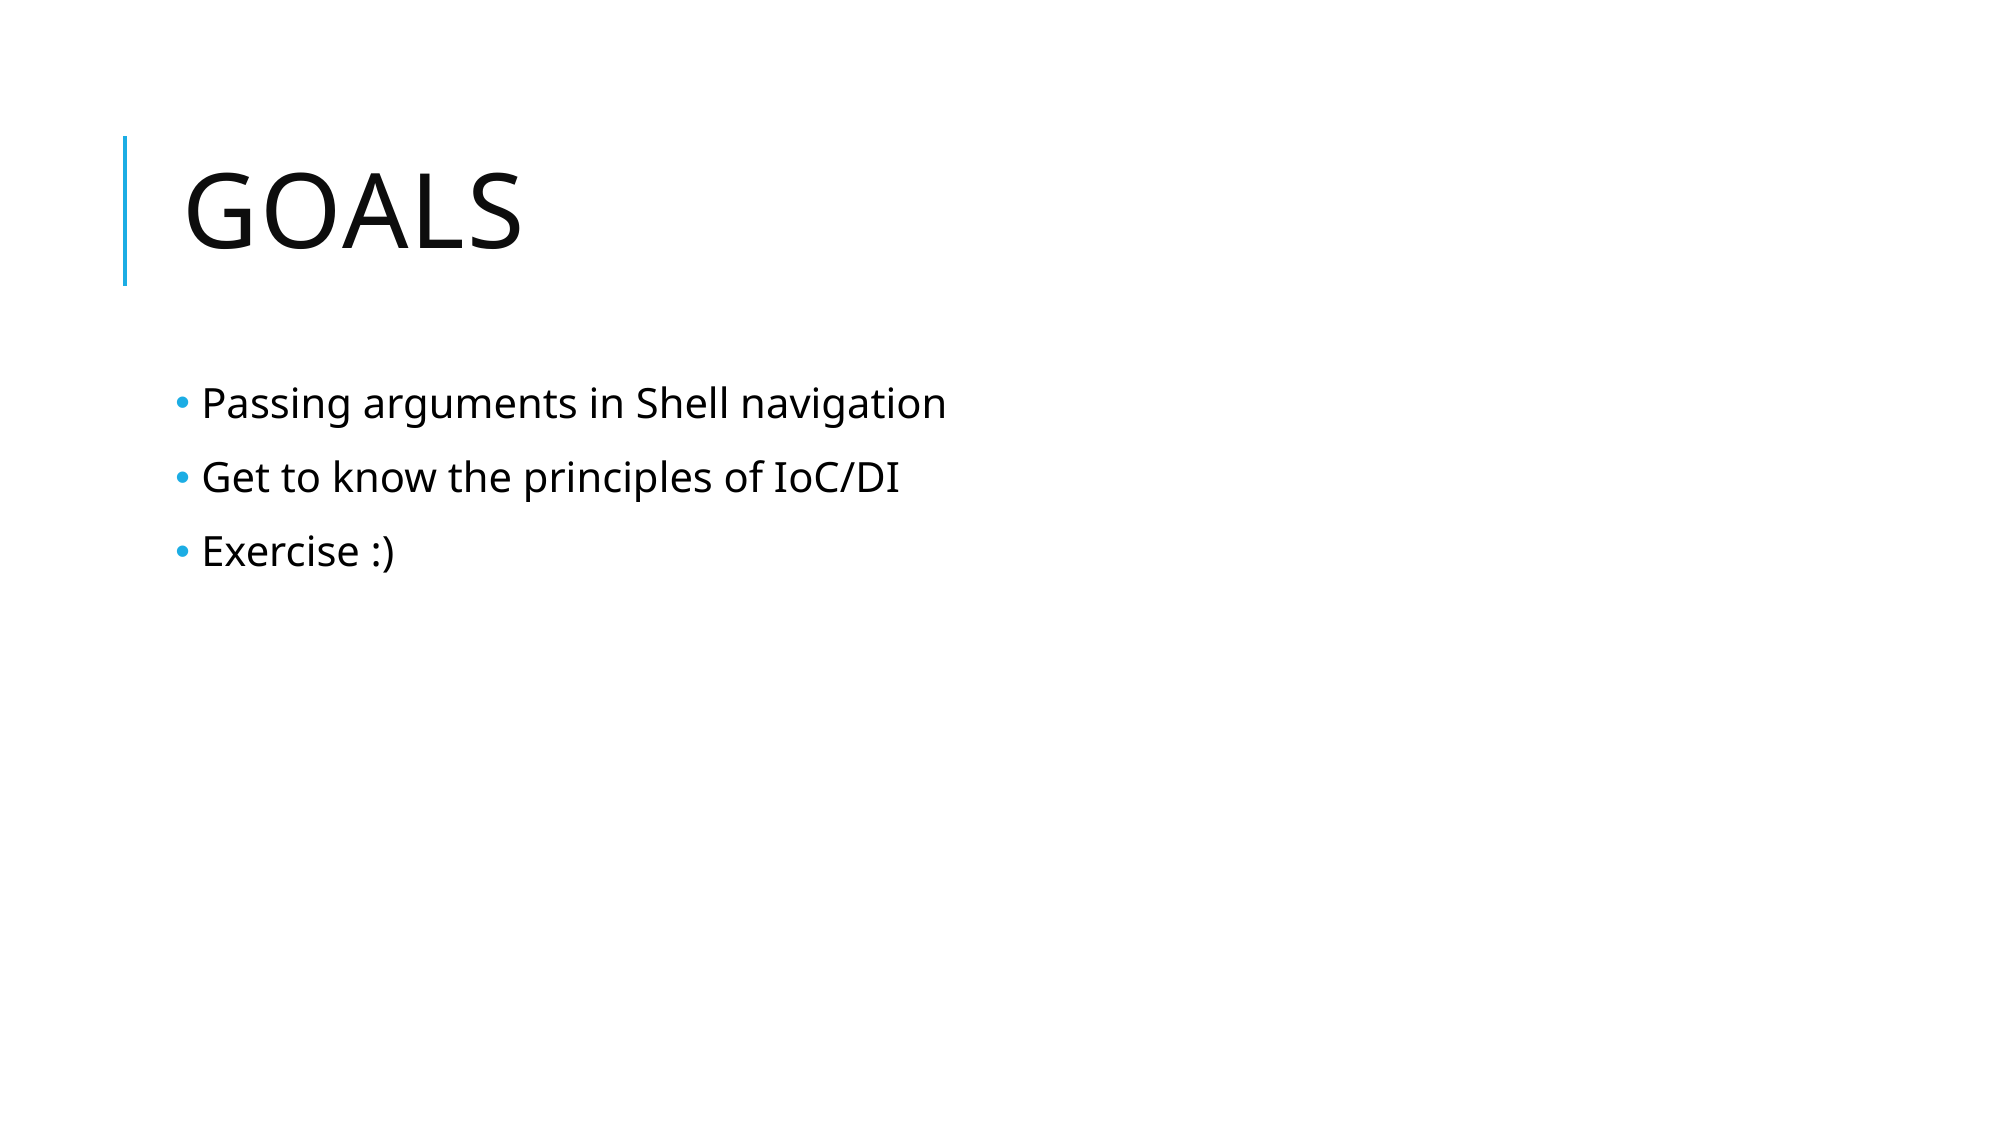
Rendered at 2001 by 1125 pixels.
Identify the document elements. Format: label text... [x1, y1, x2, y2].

title goals [168, 96, 1763, 342]
list Passing arguments in Shell navigation Get to know the principles of IoC/DI Exercise :) [168, 375, 1763, 1035]
